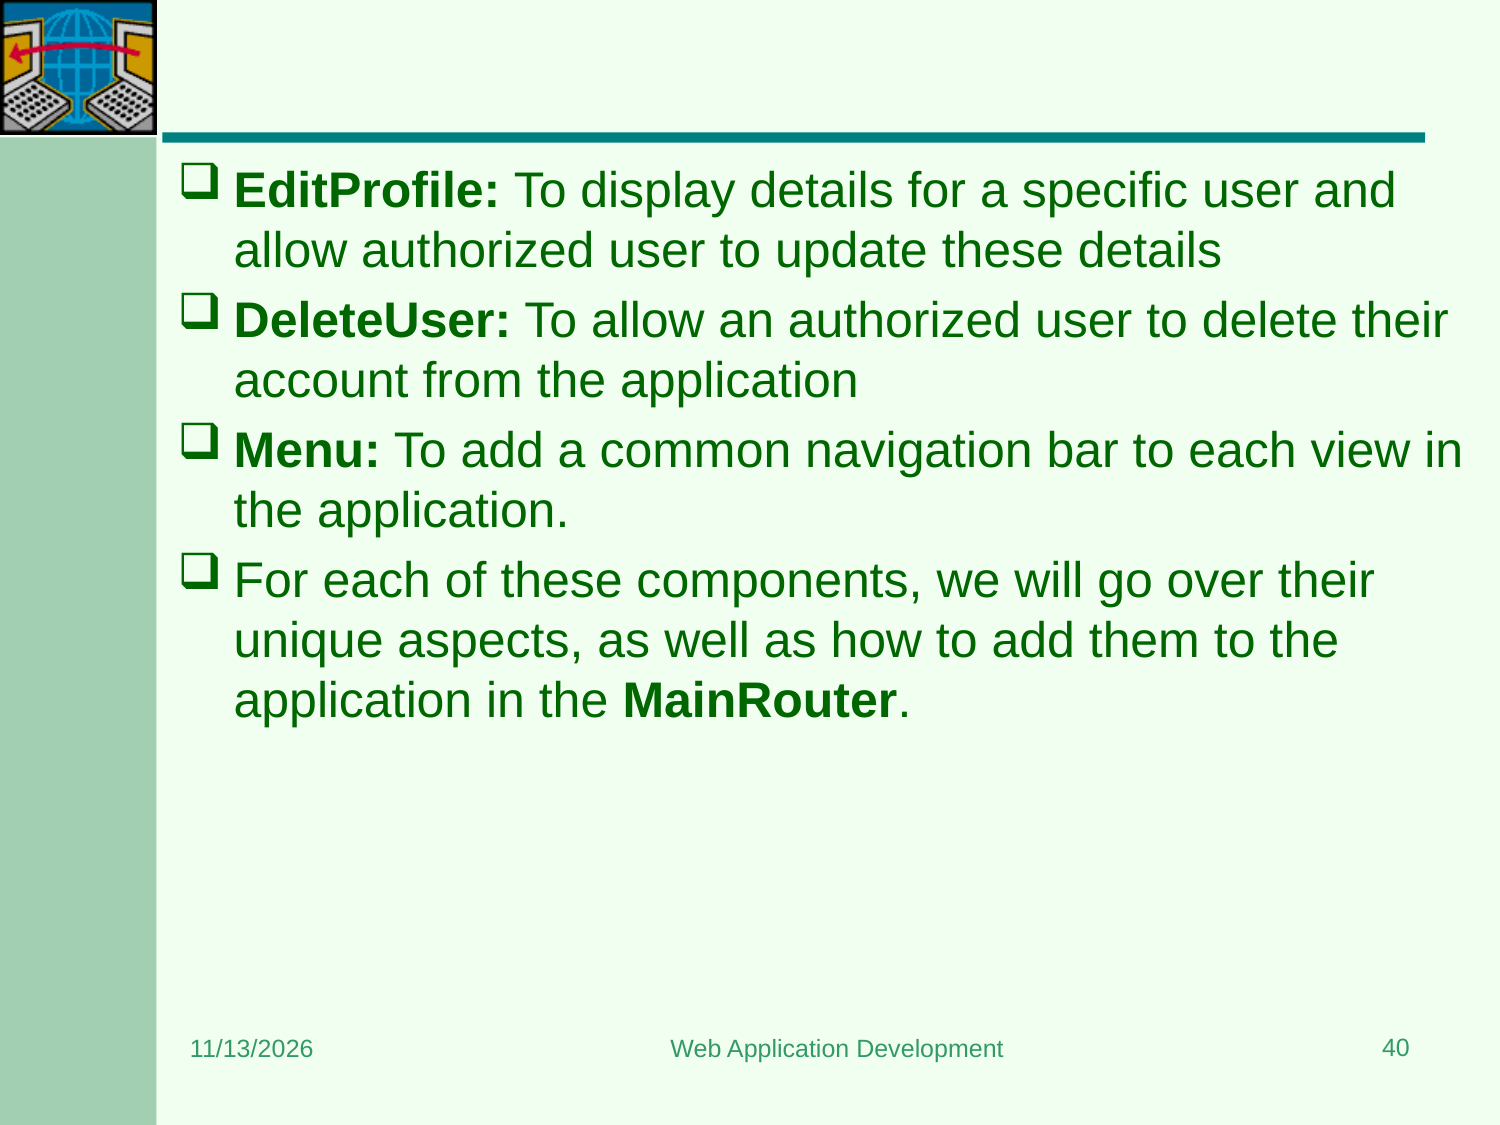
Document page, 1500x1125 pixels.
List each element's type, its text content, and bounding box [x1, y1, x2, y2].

list EditProfile: To display details for a specific user and allow authorized user to update these details DeleteUser: To allow an authorized user to delete their account from the application Menu: To add a common navigation bar to each view in the application. For each of these components, we will go over their unique aspects, as well as how to add them to the application in the MainRouter. [162, 149, 1488, 1013]
slide_number 40 [1237, 1024, 1426, 1103]
picture [0, 0, 157, 135]
footer Web Application Development [462, 1024, 1213, 1104]
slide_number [174, 1024, 438, 1104]
